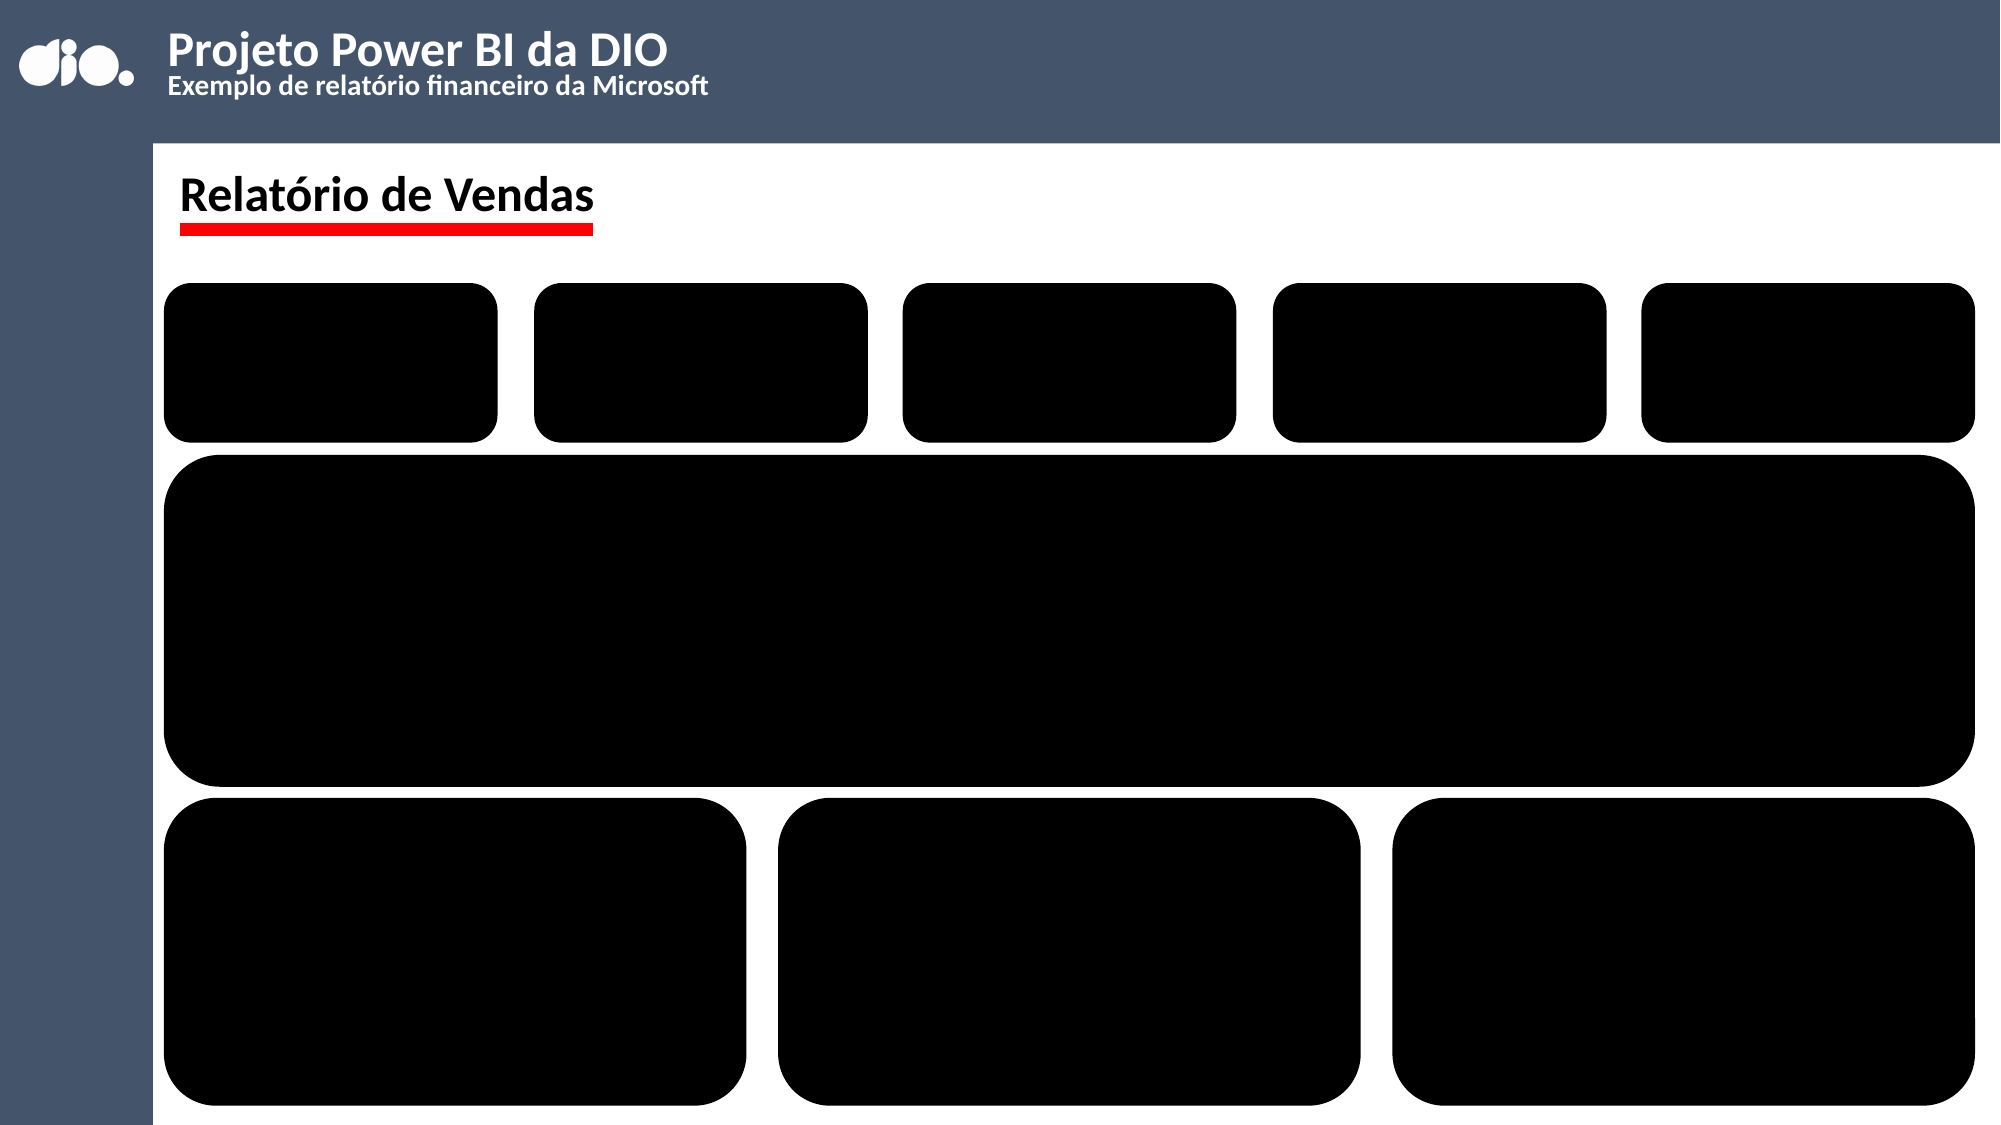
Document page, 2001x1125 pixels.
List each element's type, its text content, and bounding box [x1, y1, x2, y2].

text_box [163, 797, 747, 1106]
text_box Exemplo de relatório financeiro da Microsoft [153, 59, 945, 109]
picture [19, 39, 134, 86]
text_box [0, 0, 154, 1125]
text_box [163, 283, 498, 443]
text_box [902, 283, 1237, 443]
text_box [1641, 283, 1976, 443]
text_box Projeto Power BI da DIO [153, 8, 945, 59]
text_box [778, 797, 1361, 1106]
text_box [163, 454, 1975, 787]
text_box [1272, 283, 1607, 443]
text_box [152, 0, 2000, 144]
text_box [1392, 797, 1976, 1106]
text_box Relatório de Vendas [165, 153, 617, 229]
text_box [534, 283, 868, 443]
